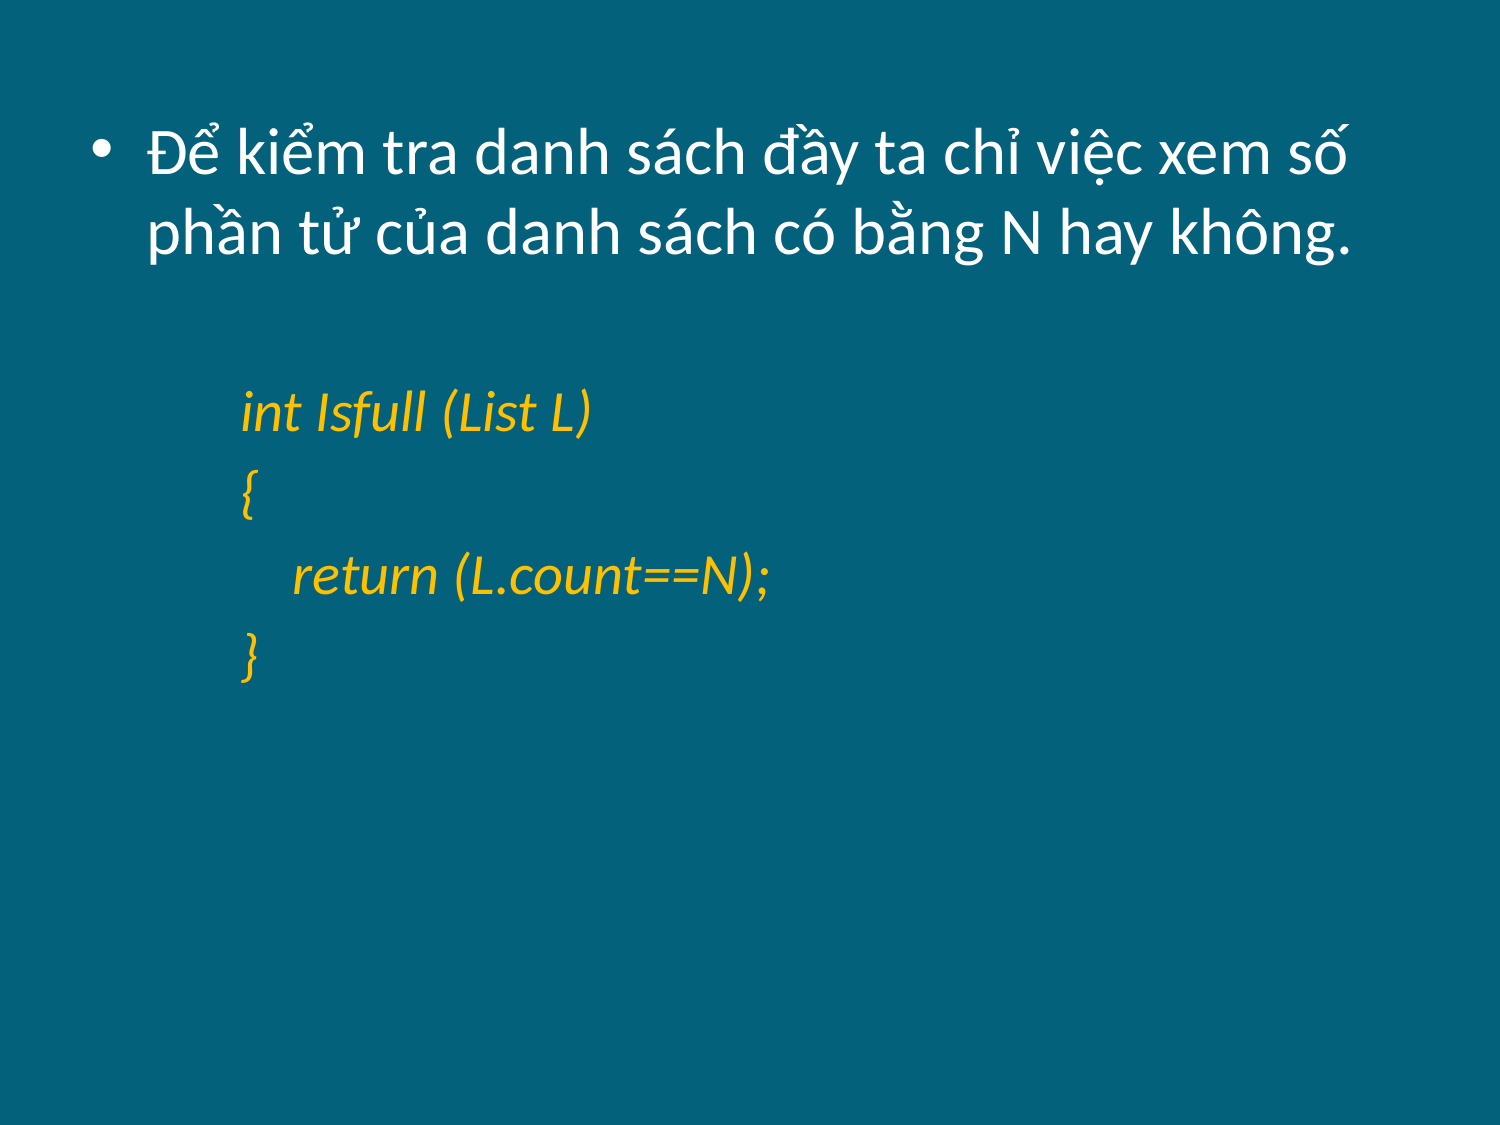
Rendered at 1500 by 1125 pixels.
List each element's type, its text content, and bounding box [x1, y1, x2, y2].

list Để kiểm tra danh sách đầy ta chỉ việc xem số phần tử của danh sách có bằng N hay không. int Isfull (List L) { return (L.count==N); } [75, 99, 1425, 1005]
